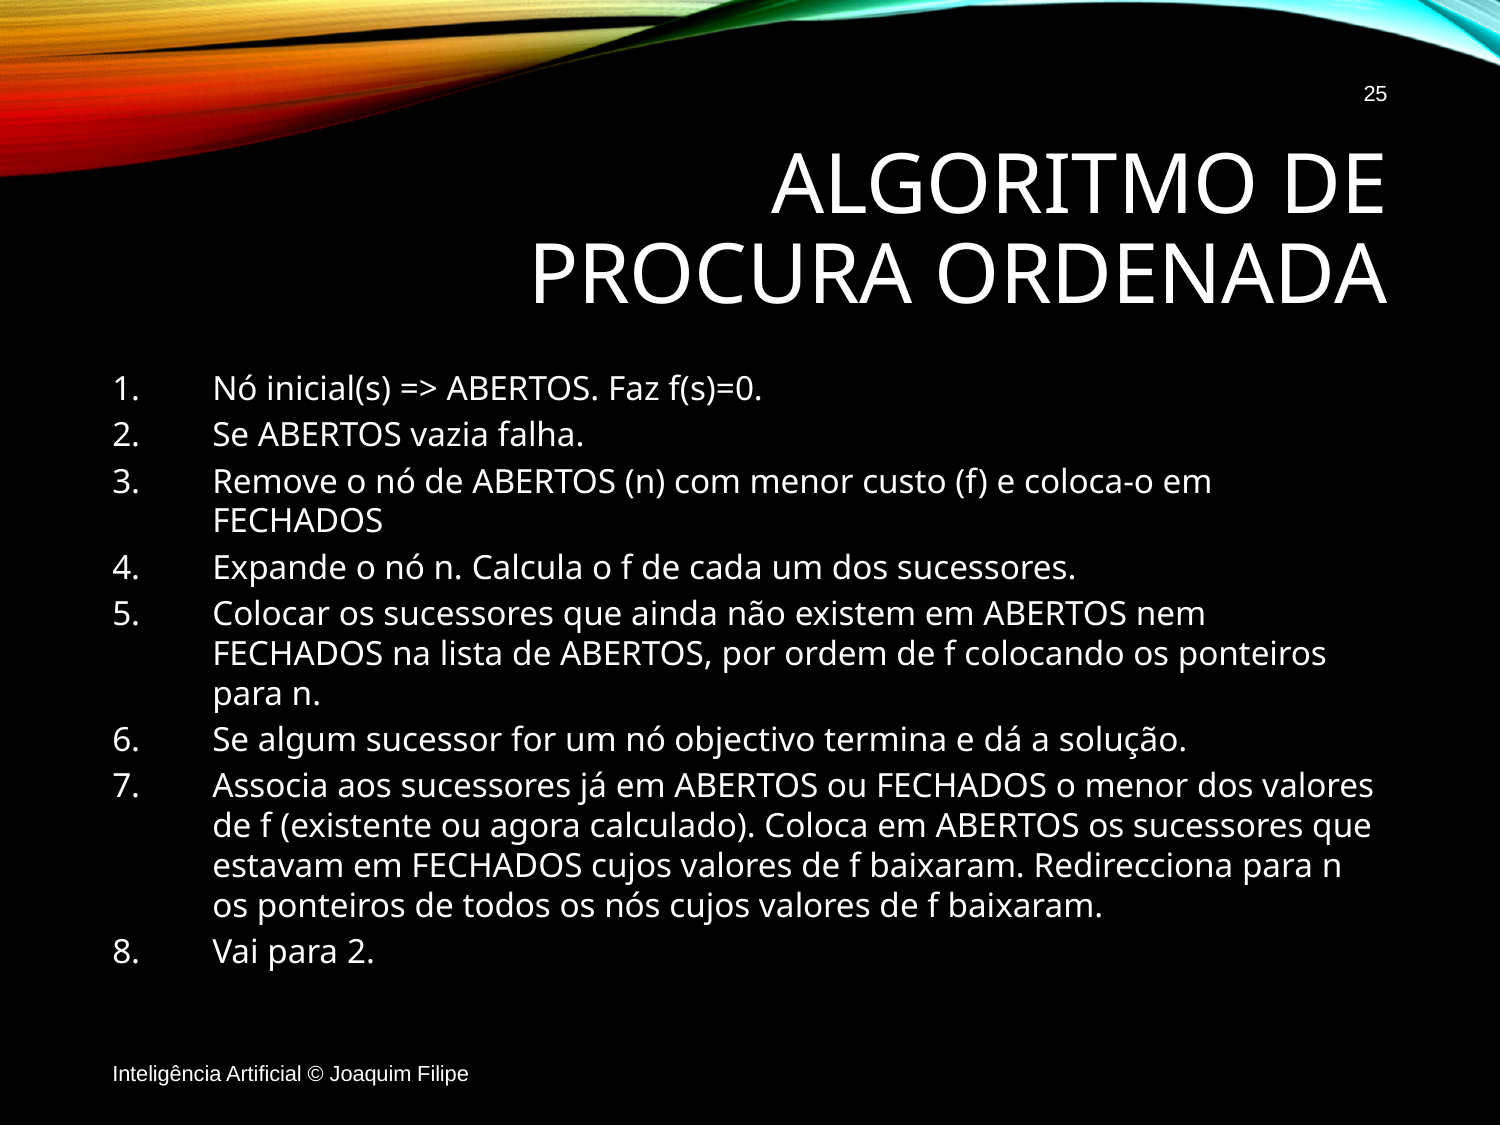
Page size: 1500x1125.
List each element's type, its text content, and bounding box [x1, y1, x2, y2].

footer Inteligência Artificial © Joaquim Filipe [97, 1042, 1030, 1103]
slide_number 25 [1078, 62, 1403, 123]
title Algoritmo de procura ordenada [356, 125, 1403, 338]
list Nó inicial(s) => ABERTOS. Faz f(s)=0. Se ABERTOS vazia falha. Remove o nó de ABERTOS (n) com menor custo (f) e coloca-o em FECHADOS Expande o nó n. Calcula o f de cada um dos sucessores. Colocar os sucessores que ainda não existem em ABERTOS nem FECHADOS na lista de ABERTOS, por ordem de f colocando os ponteiros para n. Se algum sucessor for um nó objectivo termina e dá a solução. Associa aos sucessores já em ABERTOS ou FECHADOS o menor dos valores de f (existente ou agora calculado). Coloca em ABERTOS os sucessores que estavam em FECHADOS cujos valores de f baixaram. Redirecciona para n os ponteiros de todos os nós cujos valores de f baixaram. Vai para 2. [97, 359, 1403, 1028]
picture [0, 0, 1500, 178]
